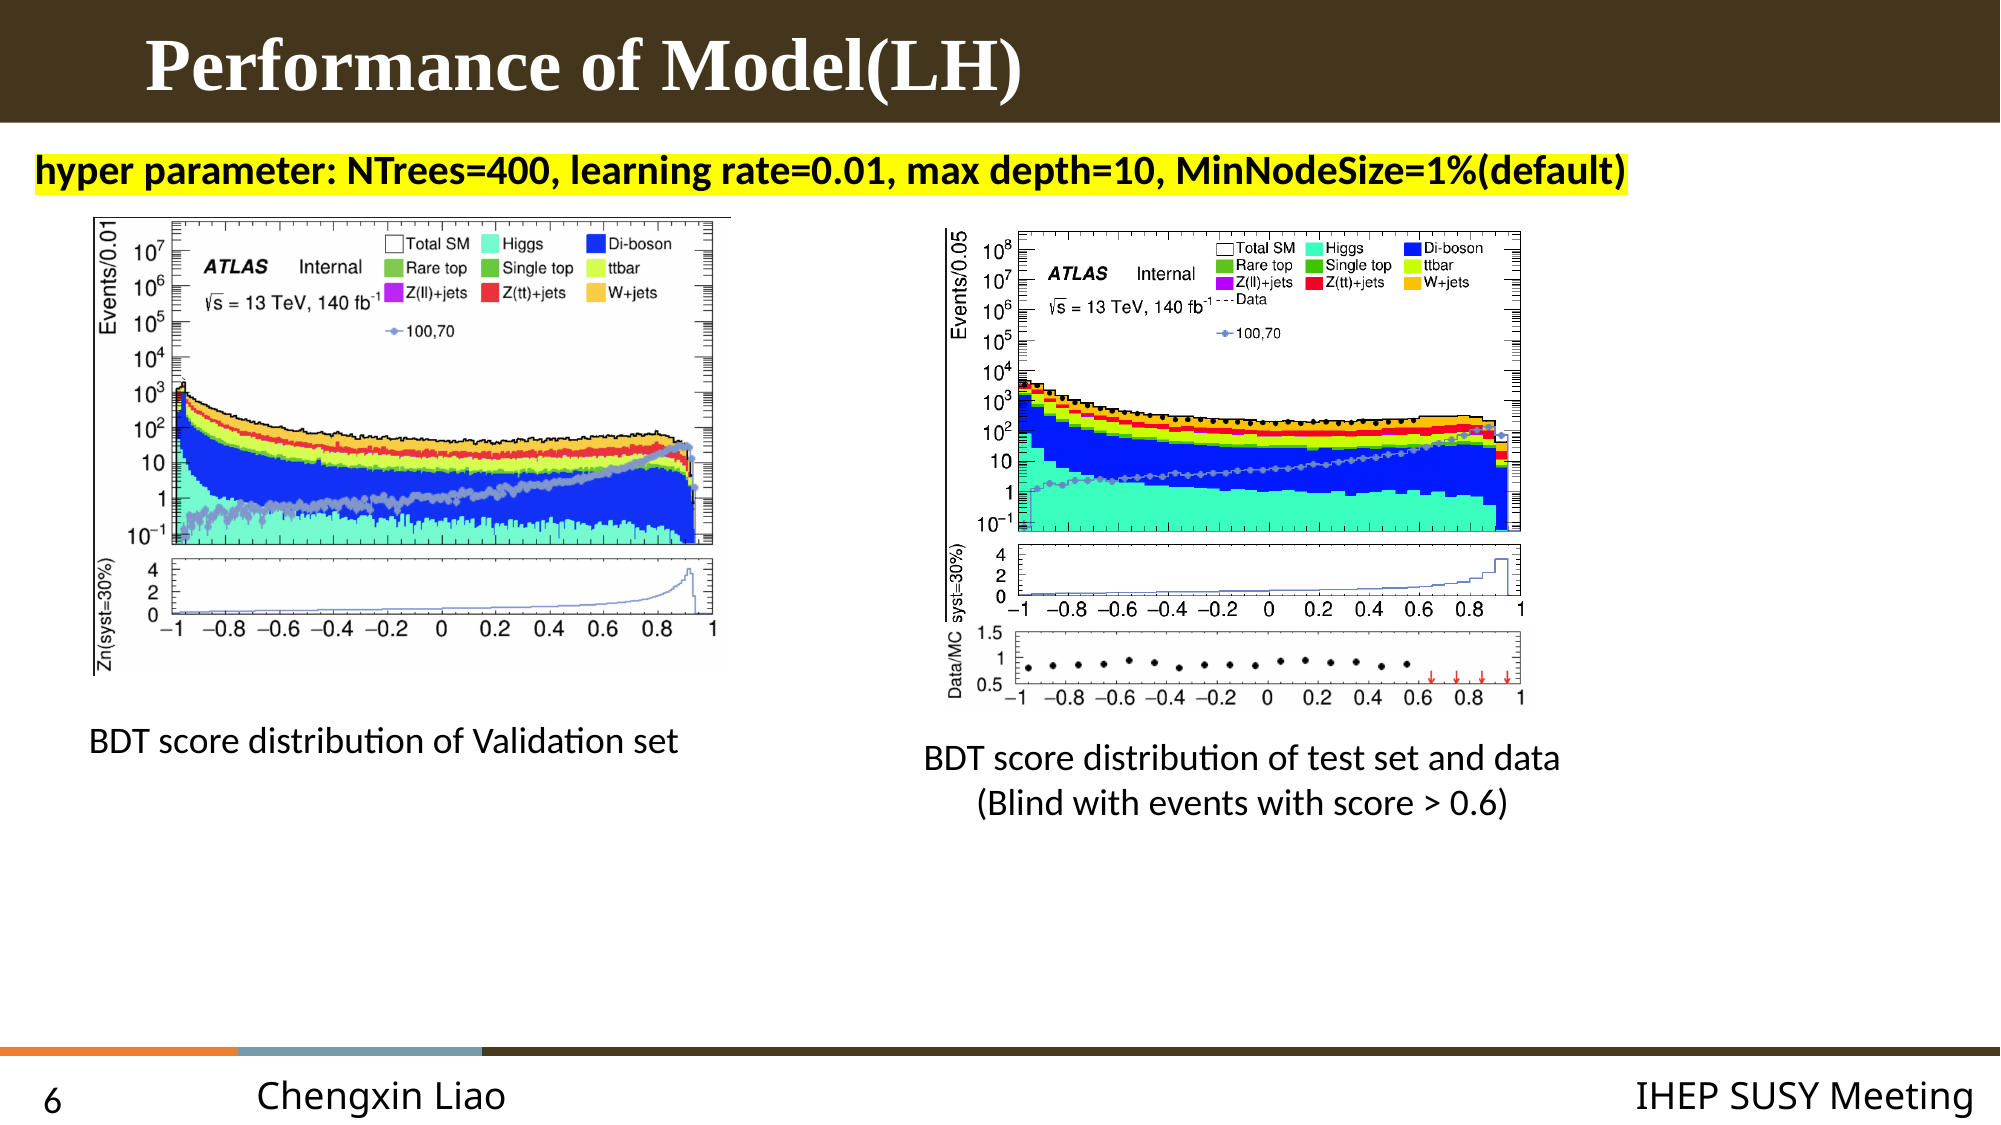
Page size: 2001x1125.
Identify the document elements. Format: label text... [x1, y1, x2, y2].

text_box hyper parameter: NTrees=400, learning rate=0.01, max depth=10, MinNodeSize=1%(default) [19, 135, 1643, 201]
picture [93, 217, 731, 677]
picture [945, 228, 1537, 712]
text_box BDT score distribution of test set and data (Blind with events with score > 0.6) [908, 726, 1577, 831]
text_box IHEP SUSY Meeting [1621, 1064, 1991, 1125]
text_box 6 [28, 1068, 127, 1125]
text_box BDT score distribution of Validation set [73, 709, 703, 769]
text_box Performance of Model(LH) [131, 8, 1059, 113]
text_box Chengxin Liao [241, 1064, 522, 1125]
text_box [0, 0, 2000, 124]
